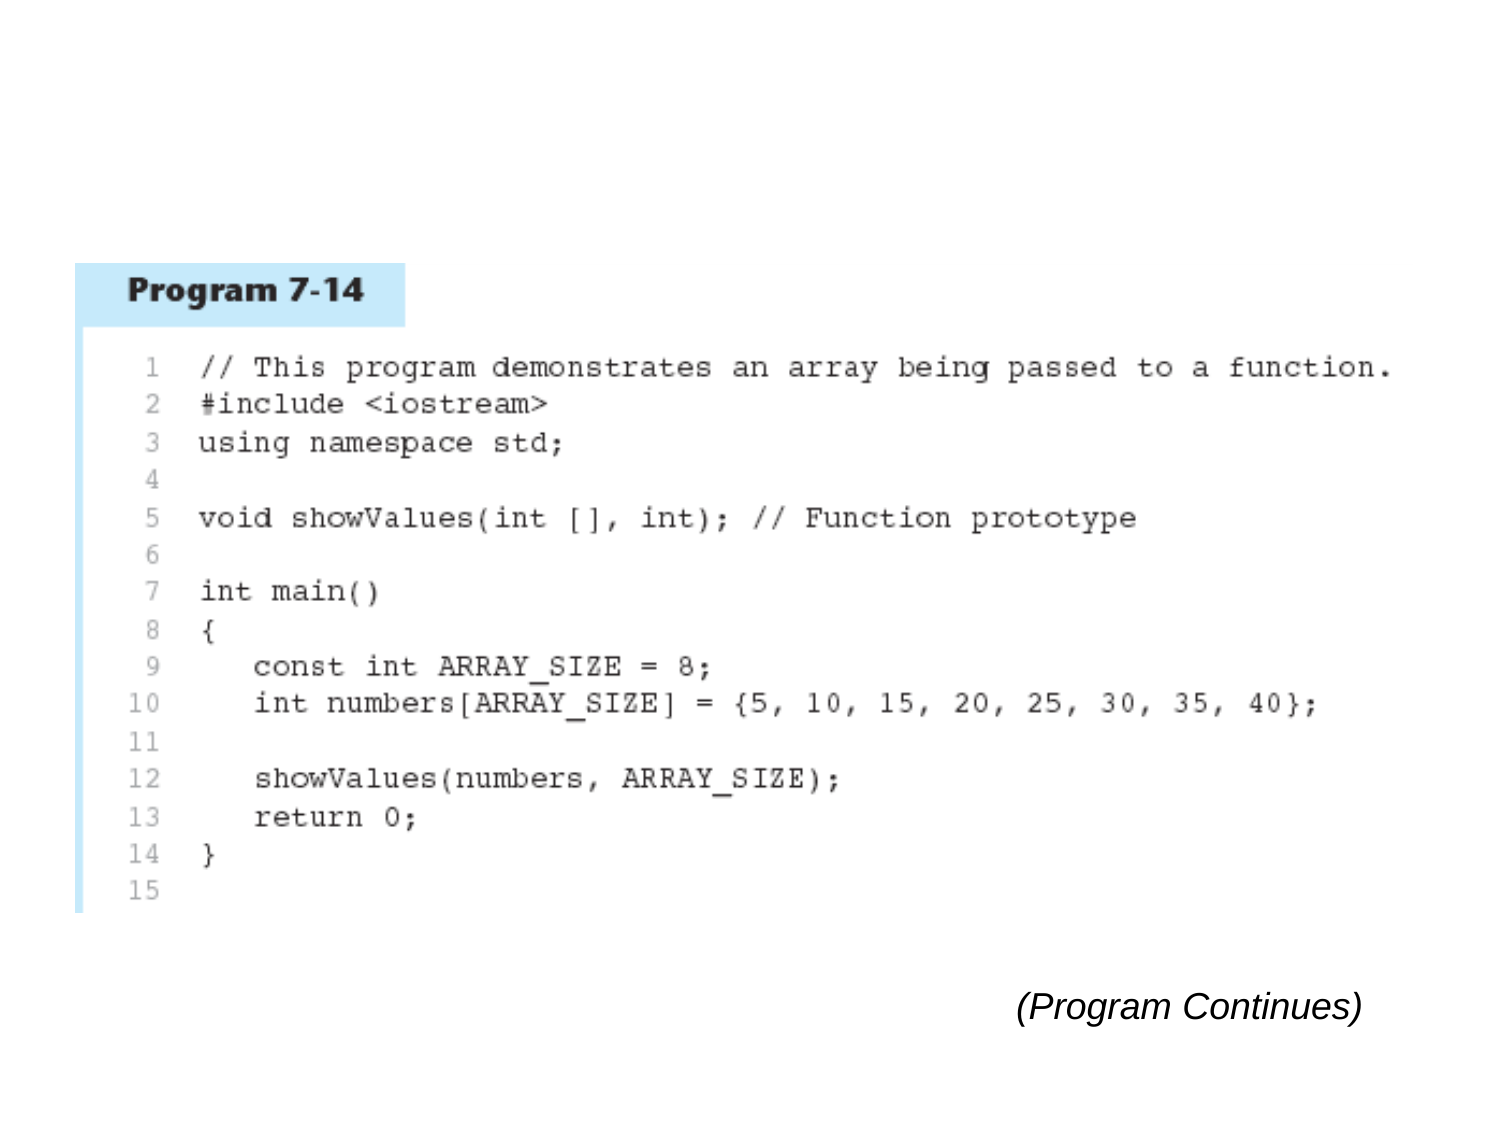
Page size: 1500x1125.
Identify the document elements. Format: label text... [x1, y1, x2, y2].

picture [74, 263, 1413, 913]
text_box (Program Continues) [1001, 974, 1379, 1035]
